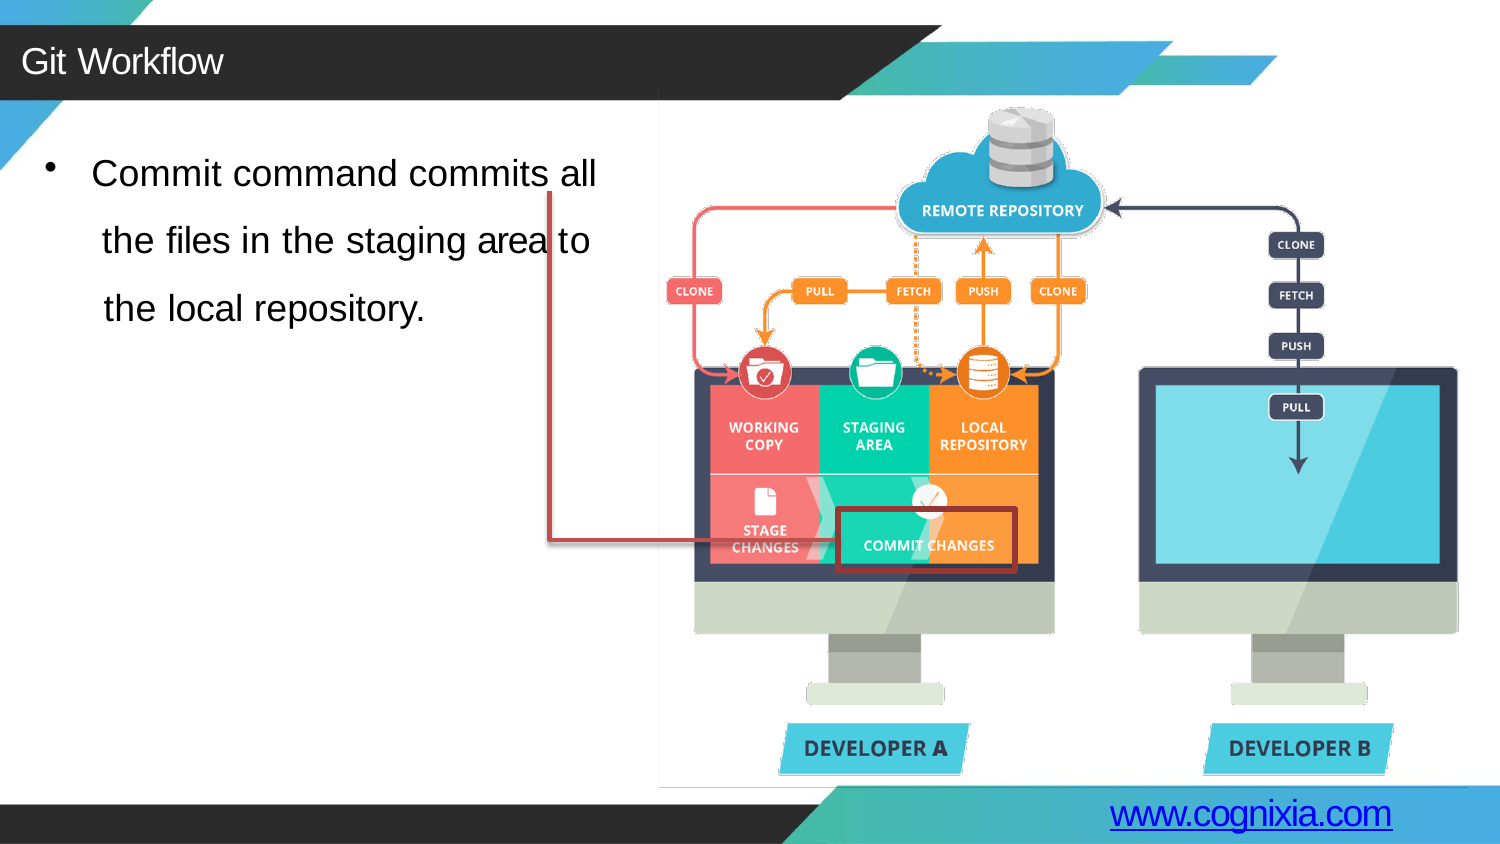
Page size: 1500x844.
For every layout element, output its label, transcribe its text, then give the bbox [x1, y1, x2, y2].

text_box [549, 190, 838, 540]
text_box [805, 553, 826, 560]
text_box [658, 92, 1469, 788]
picture [0, 0, 1500, 844]
text_box [540, 187, 846, 553]
text_box Git Workflow Commit command commits all the files in the staging area to the local repository. [18, 34, 601, 329]
text_box www.cognixia.com [1107, 796, 1399, 835]
text_box [838, 509, 1016, 571]
text_box [910, 477, 941, 509]
